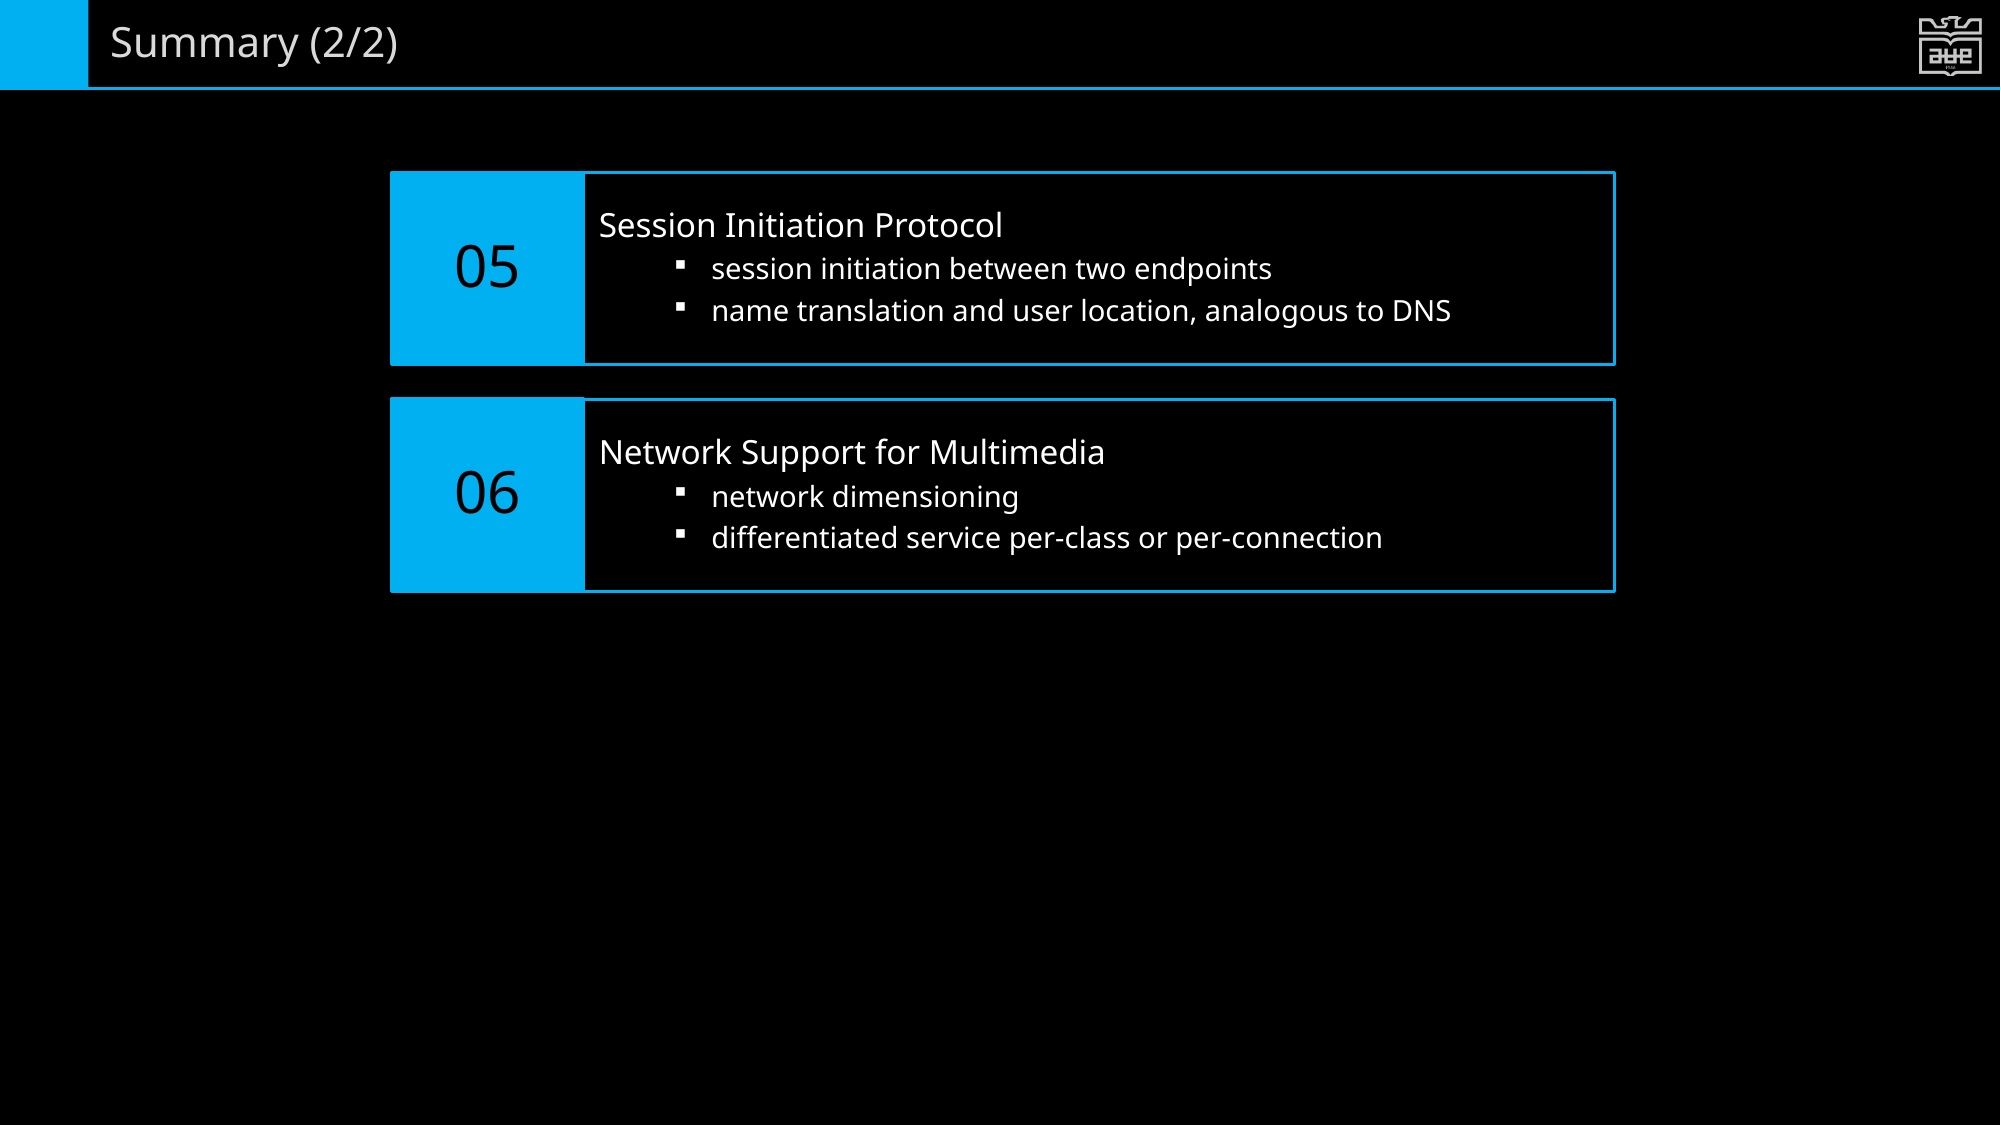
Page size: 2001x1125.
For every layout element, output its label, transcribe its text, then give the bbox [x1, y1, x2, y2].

list Network Support for Multimedia network dimensioning differentiated service per-class or per-connection [585, 398, 1616, 593]
list 05 [390, 171, 585, 366]
title Summary (2/2) [95, 14, 1201, 74]
list Session Initiation Protocol session initiation between two endpoints name translation and user location, analogous to DNS [585, 171, 1616, 366]
list 06 [390, 397, 585, 593]
